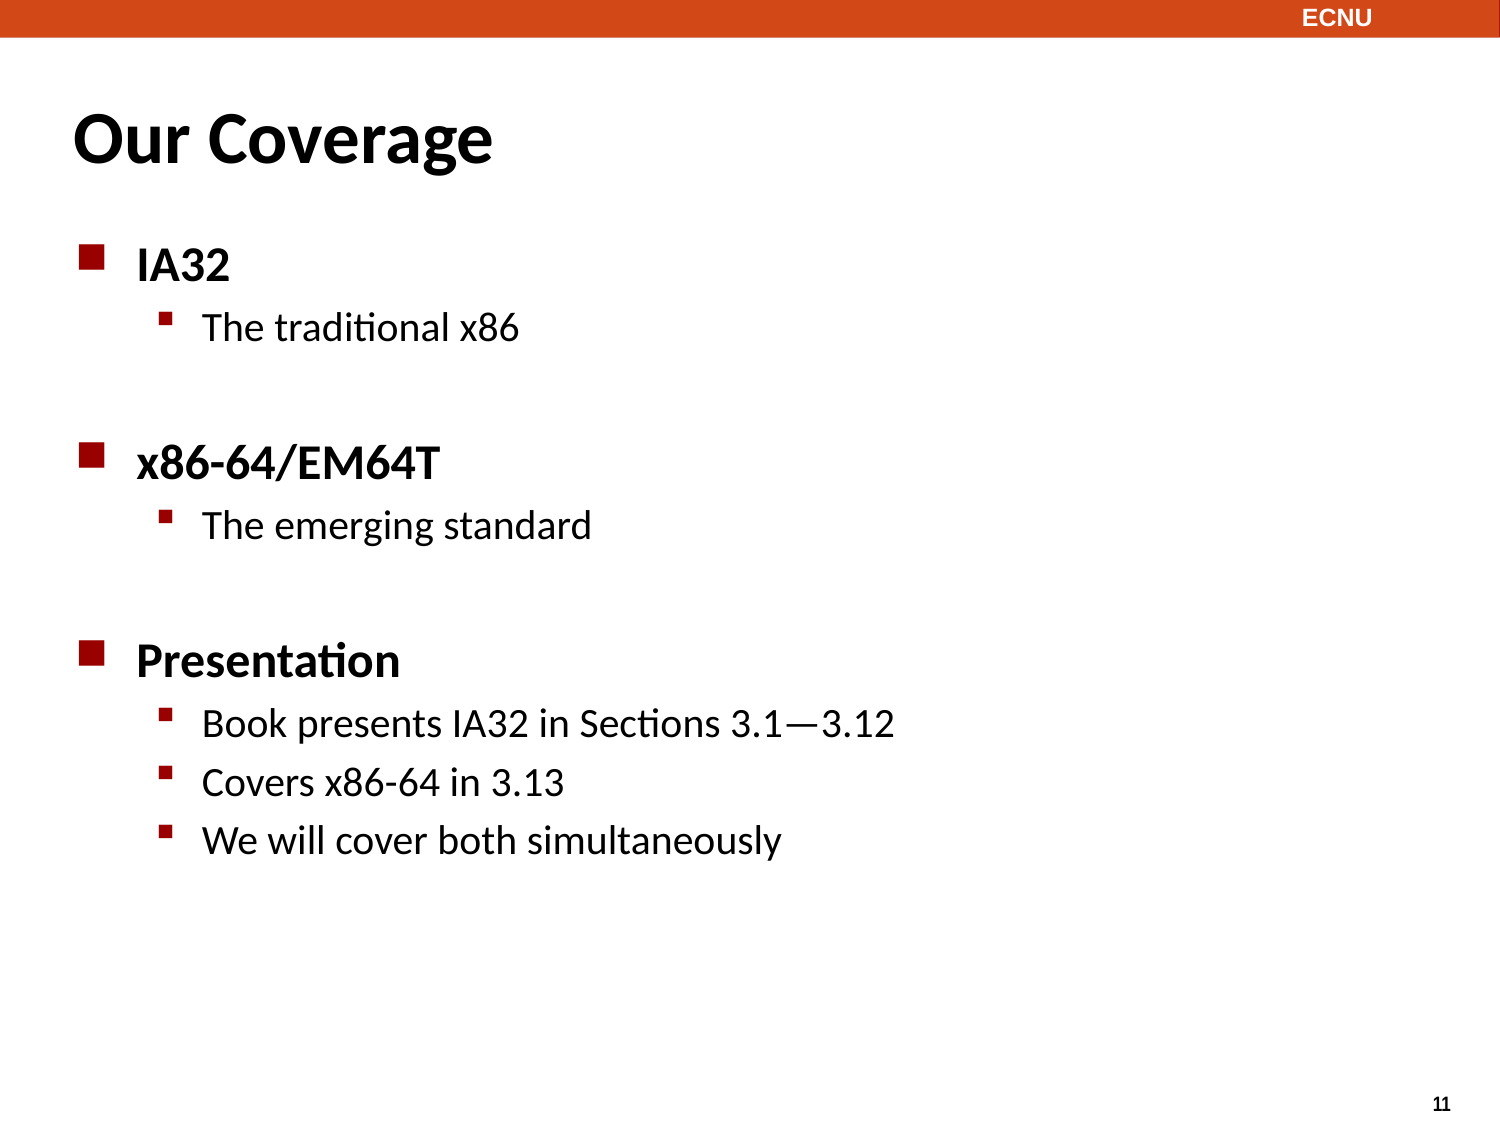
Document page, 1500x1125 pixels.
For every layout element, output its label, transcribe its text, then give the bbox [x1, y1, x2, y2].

title Our Coverage [58, 71, 1305, 197]
list IA32 The traditional x86 x86-64/EM64T The emerging standard Presentation Book presents IA32 in Sections 3.1—3.12 Covers x86-64 in 3.13 We will cover both simultaneously [64, 223, 1361, 1040]
